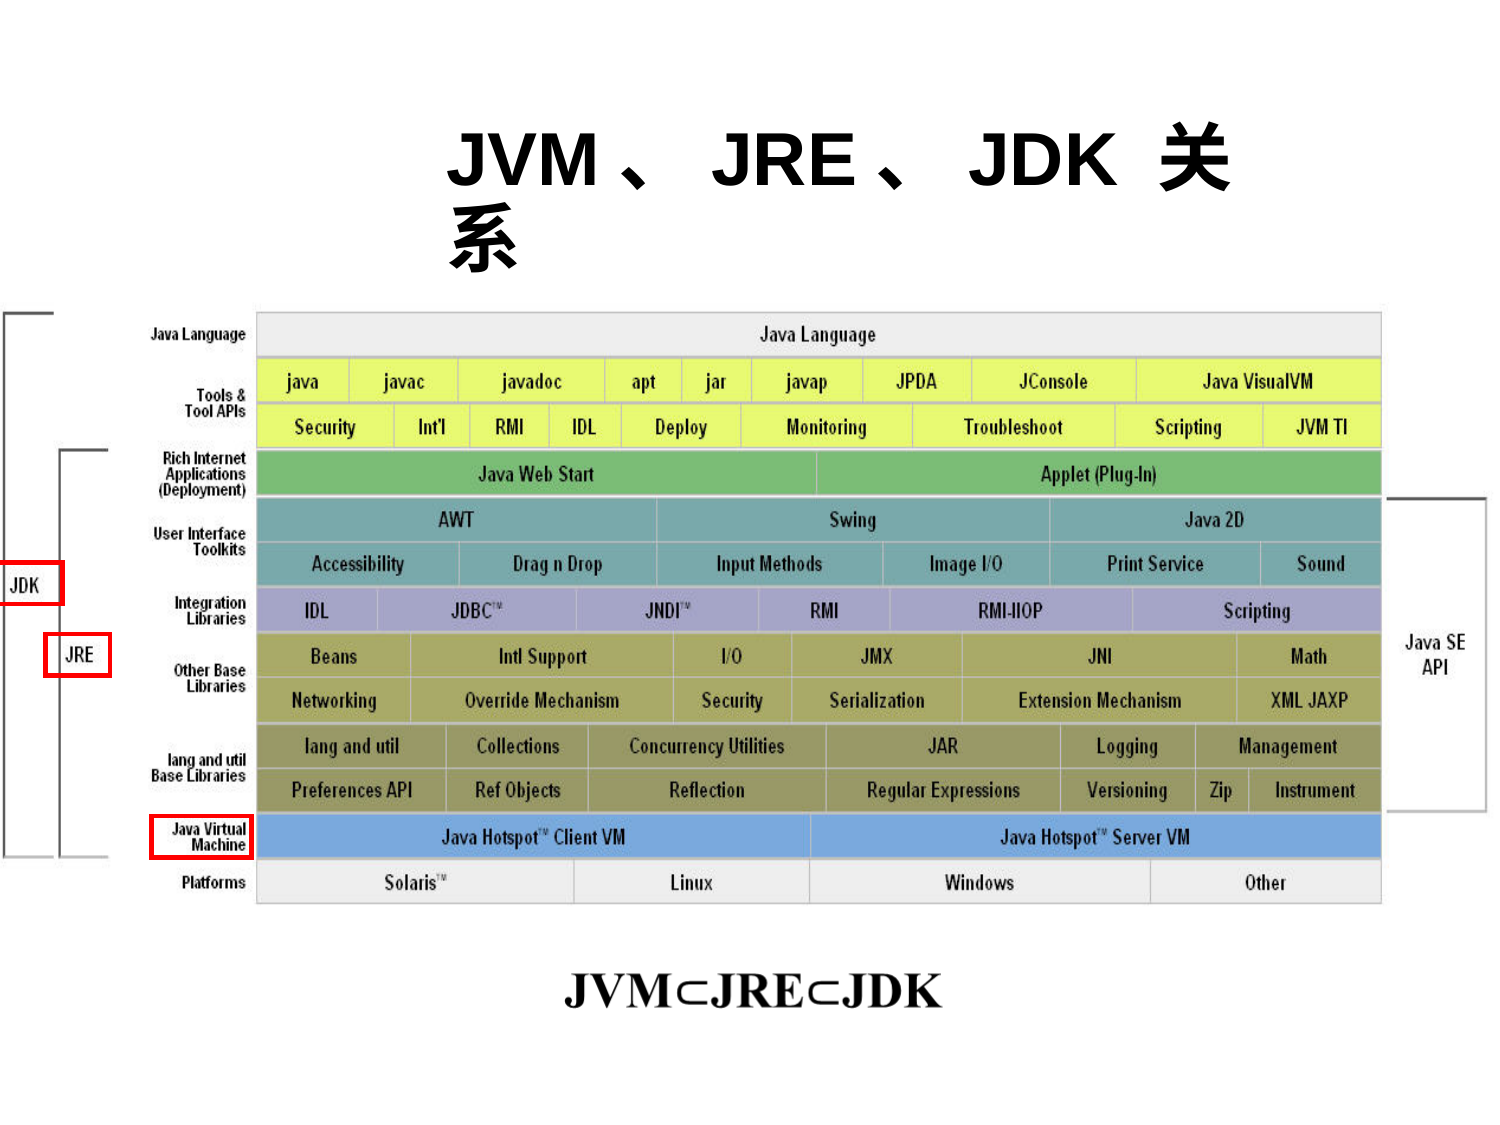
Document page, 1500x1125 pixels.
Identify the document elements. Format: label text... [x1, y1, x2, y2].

title JVM、JRE、JDK 关系 [431, 137, 1270, 266]
picture [0, 290, 1498, 917]
text_box [549, 951, 987, 1028]
